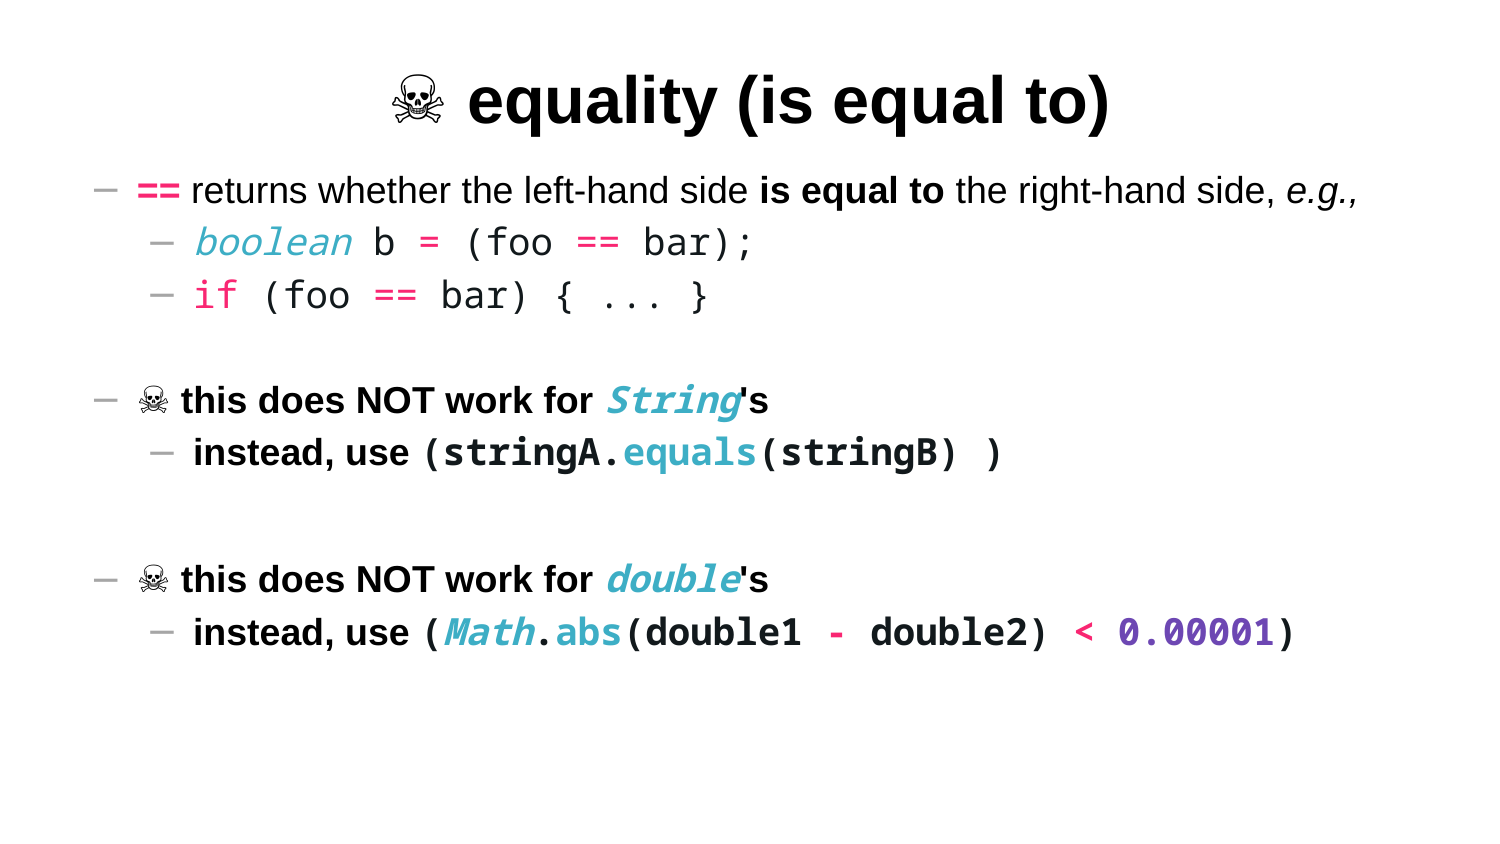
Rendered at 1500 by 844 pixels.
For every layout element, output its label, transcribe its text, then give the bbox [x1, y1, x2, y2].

list == returns whether the left-hand side is equal to the right-hand side, e.g., boolean b = (foo == bar); if (foo == bar) { ... } ☠ this does NOT work for String's instead, use (stringA.equals(stringB) ) ☠ this does NOT work for double's instead, use (Math.abs(double1 - double2) < 0.00001) [75, 158, 1425, 828]
title ☠ equality (is equal to) [75, 41, 1425, 152]
